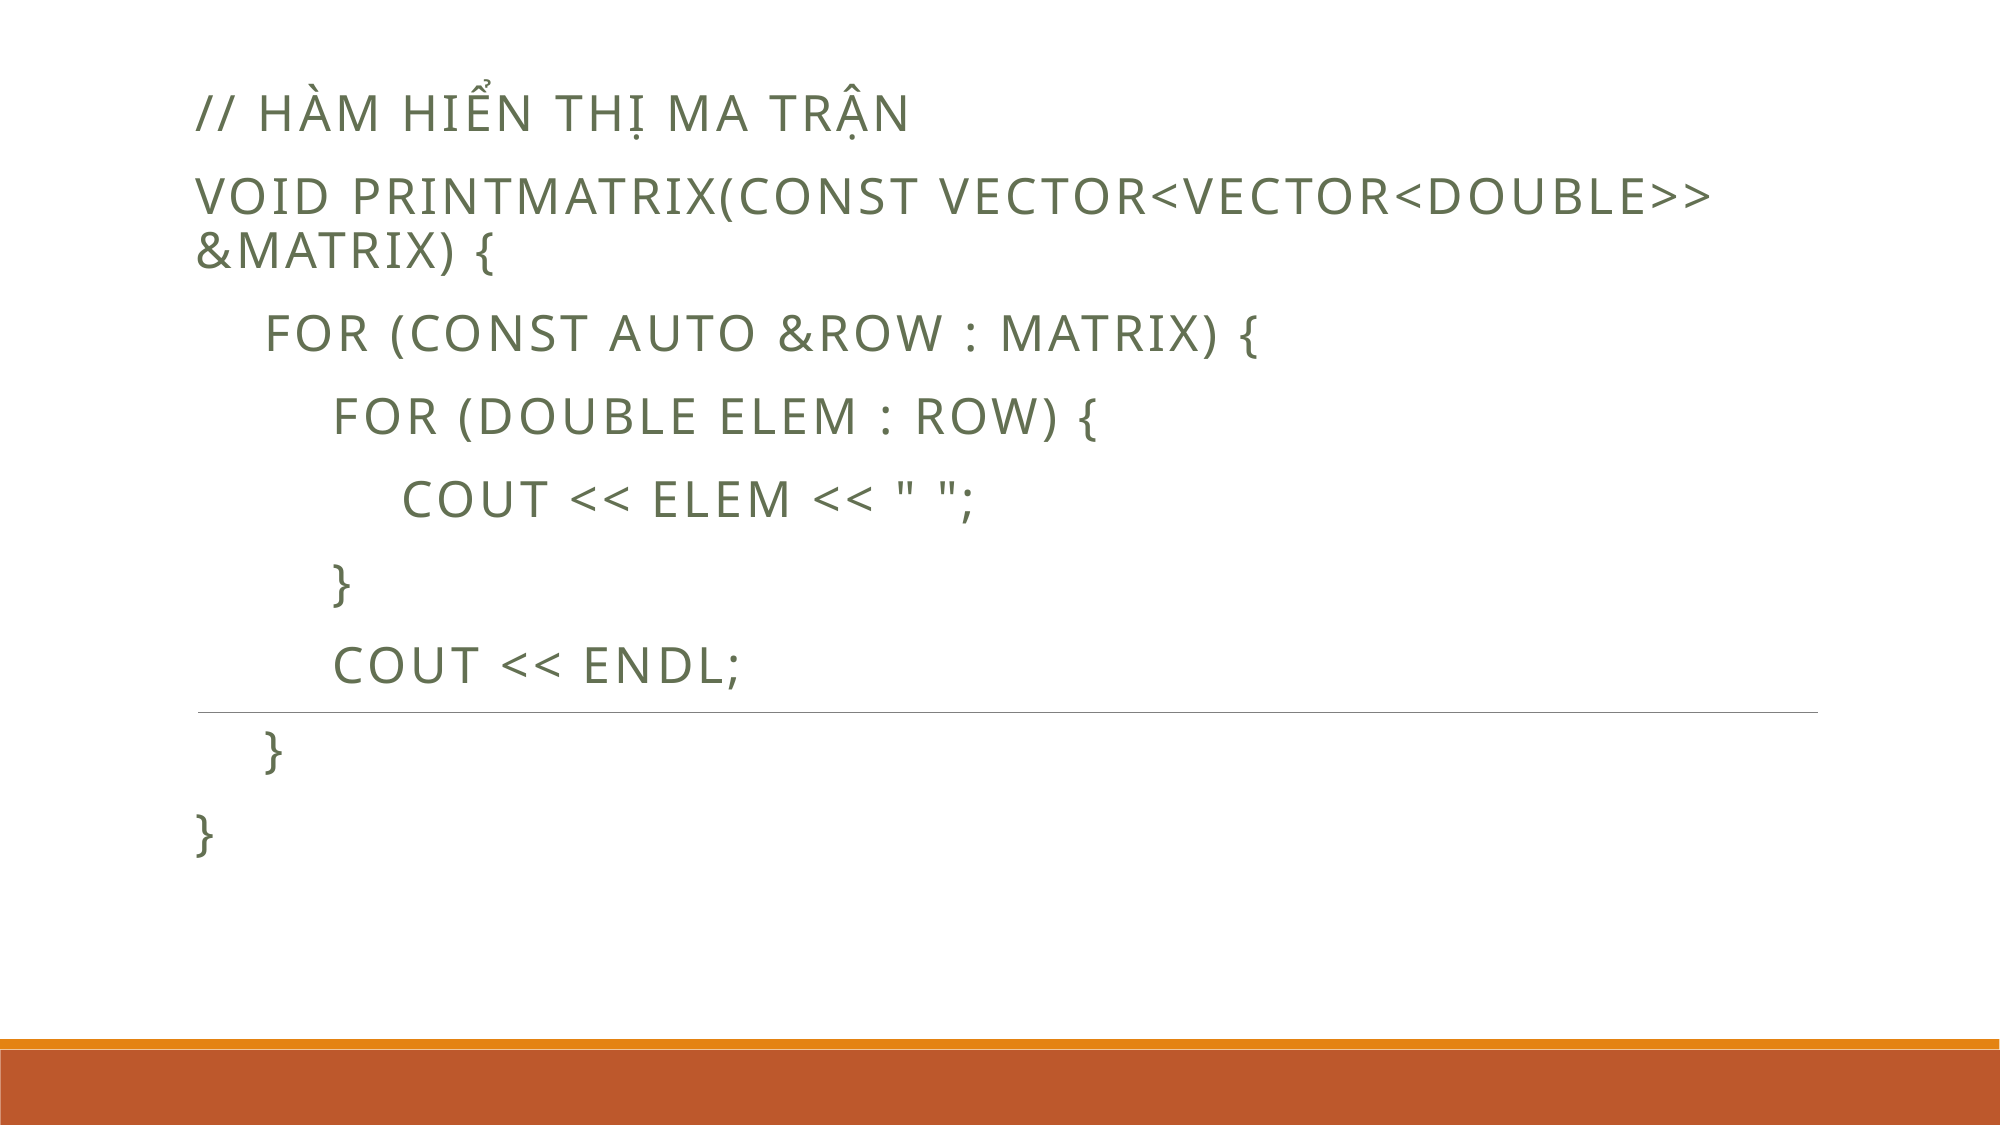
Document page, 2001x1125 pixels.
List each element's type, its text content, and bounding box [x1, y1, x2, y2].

subtitle // Hàm hiển thị ma trận void printMatrix(const vector<vector<double>> &matrix) { for (const auto &row : matrix) { for (double elem : row) { cout << elem << " "; } cout << endl; } } [180, 80, 1831, 919]
